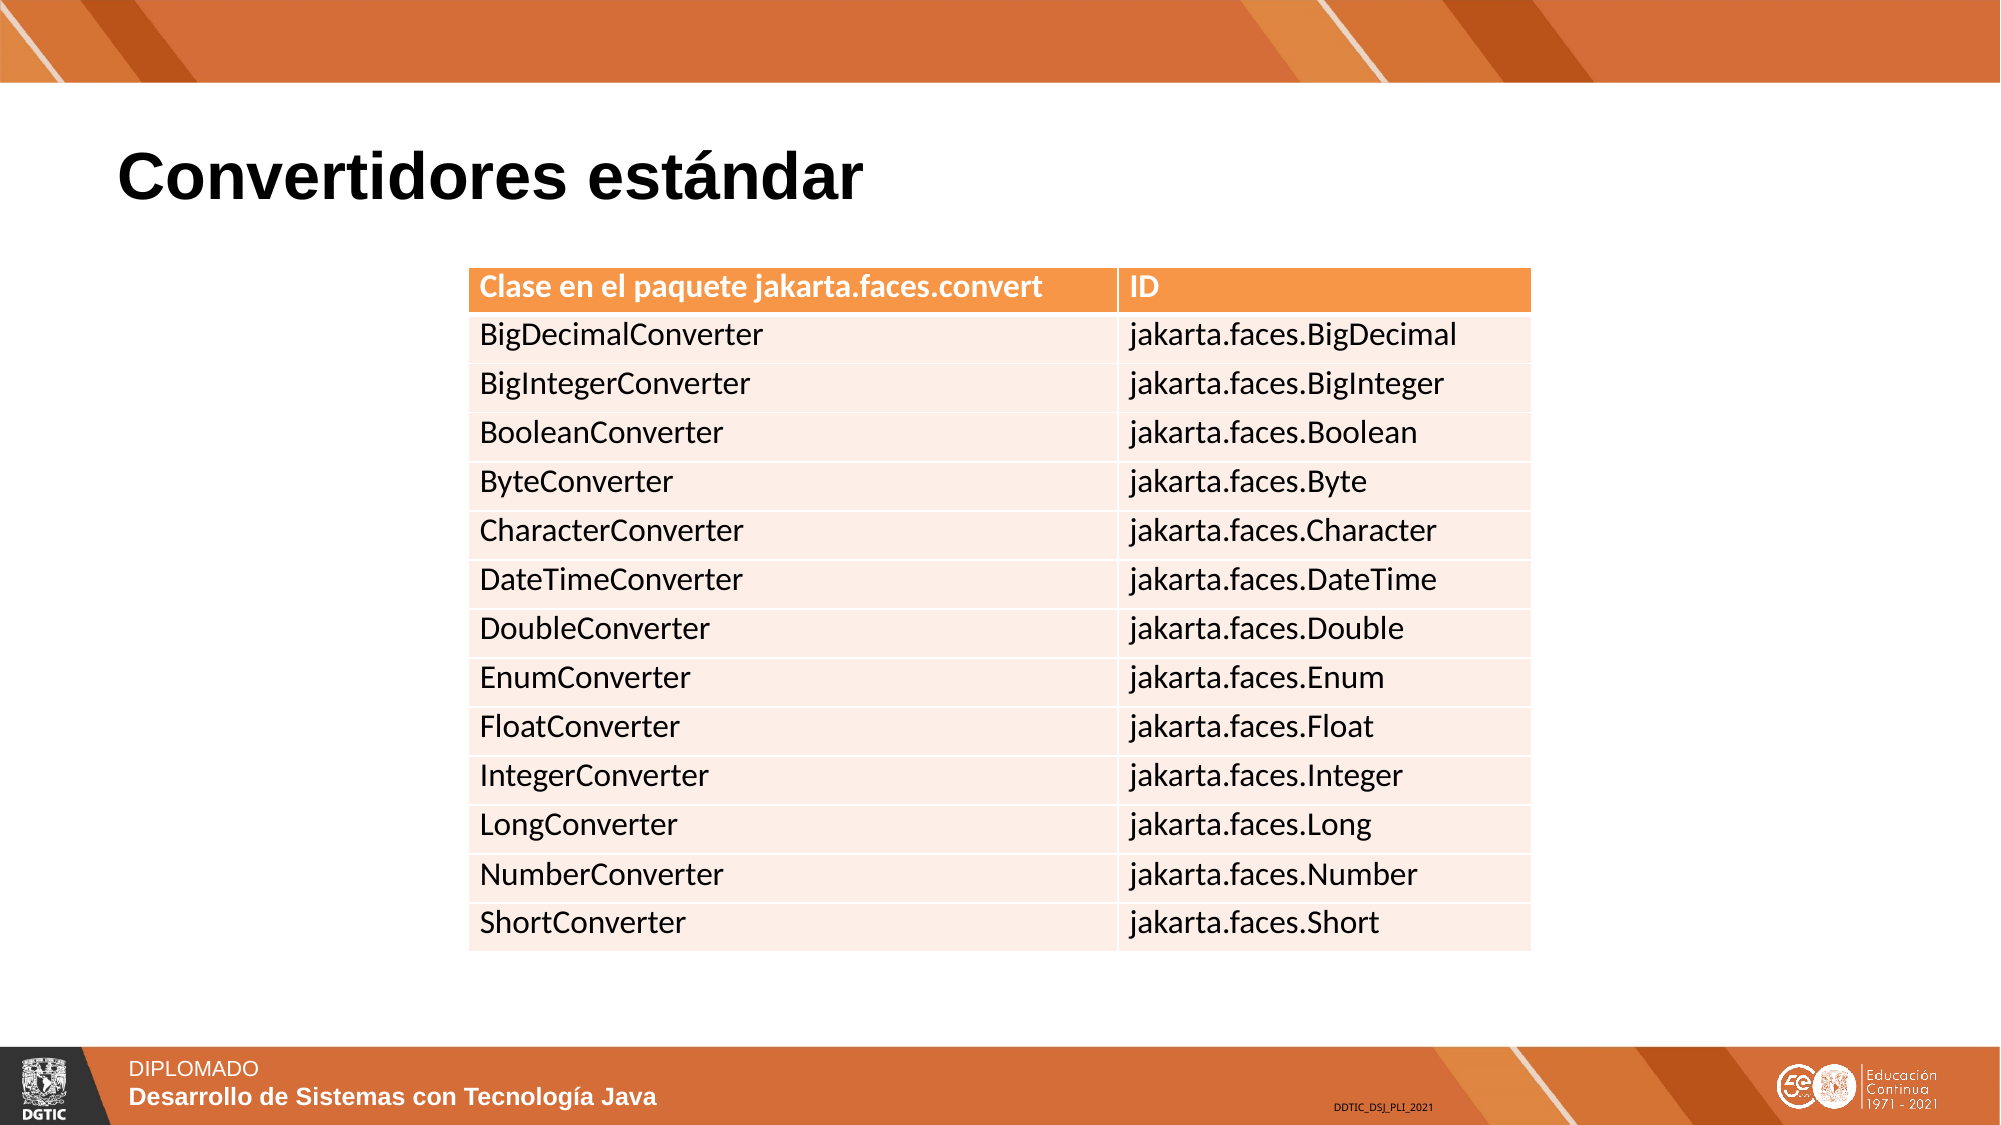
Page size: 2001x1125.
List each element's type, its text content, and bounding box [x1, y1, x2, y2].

table_cell jakarta.faces.DateTime [1119, 561, 1531, 608]
table_cell LongConverter [469, 806, 1117, 853]
table_cell jakarta.faces.Short [1119, 904, 1531, 951]
table_header Clase en el paquete jakarta.faces.convert [469, 268, 1117, 312]
table_cell jakarta.faces.Boolean [1119, 413, 1531, 461]
table_cell DateTimeConverter [469, 561, 1117, 608]
table_cell jakarta.faces.Long [1119, 806, 1531, 853]
table_cell jakarta.faces.Number [1119, 855, 1531, 902]
table_header ID [1119, 268, 1531, 312]
picture [0, 0, 2000, 83]
table_cell jakarta.faces.BigDecimal [1119, 317, 1531, 363]
table_cell ShortConverter [469, 904, 1117, 951]
table_cell jakarta.faces.BigInteger [1119, 364, 1531, 412]
table_cell jakarta.faces.Byte [1119, 463, 1531, 510]
title Convertidores estándar [102, 125, 1930, 220]
table_cell jakarta.faces.Double [1119, 610, 1531, 657]
table_cell CharacterConverter [469, 512, 1117, 559]
picture [0, 1045, 2000, 1125]
table_cell ByteConverter [469, 463, 1117, 510]
table_cell BigIntegerConverter [469, 364, 1117, 412]
table_cell EnumConverter [469, 659, 1117, 706]
table_cell jakarta.faces.Integer [1119, 757, 1531, 804]
table_cell BigDecimalConverter [469, 317, 1117, 363]
table_cell DoubleConverter [469, 610, 1117, 657]
table_cell jakarta.faces.Character [1119, 512, 1531, 559]
table_cell jakarta.faces.Enum [1119, 659, 1531, 706]
table_cell IntegerConverter [469, 757, 1117, 804]
table_cell FloatConverter [469, 708, 1117, 755]
table_cell BooleanConverter [469, 413, 1117, 461]
table_cell NumberConverter [469, 855, 1117, 902]
table_cell jakarta.faces.Float [1119, 708, 1531, 755]
